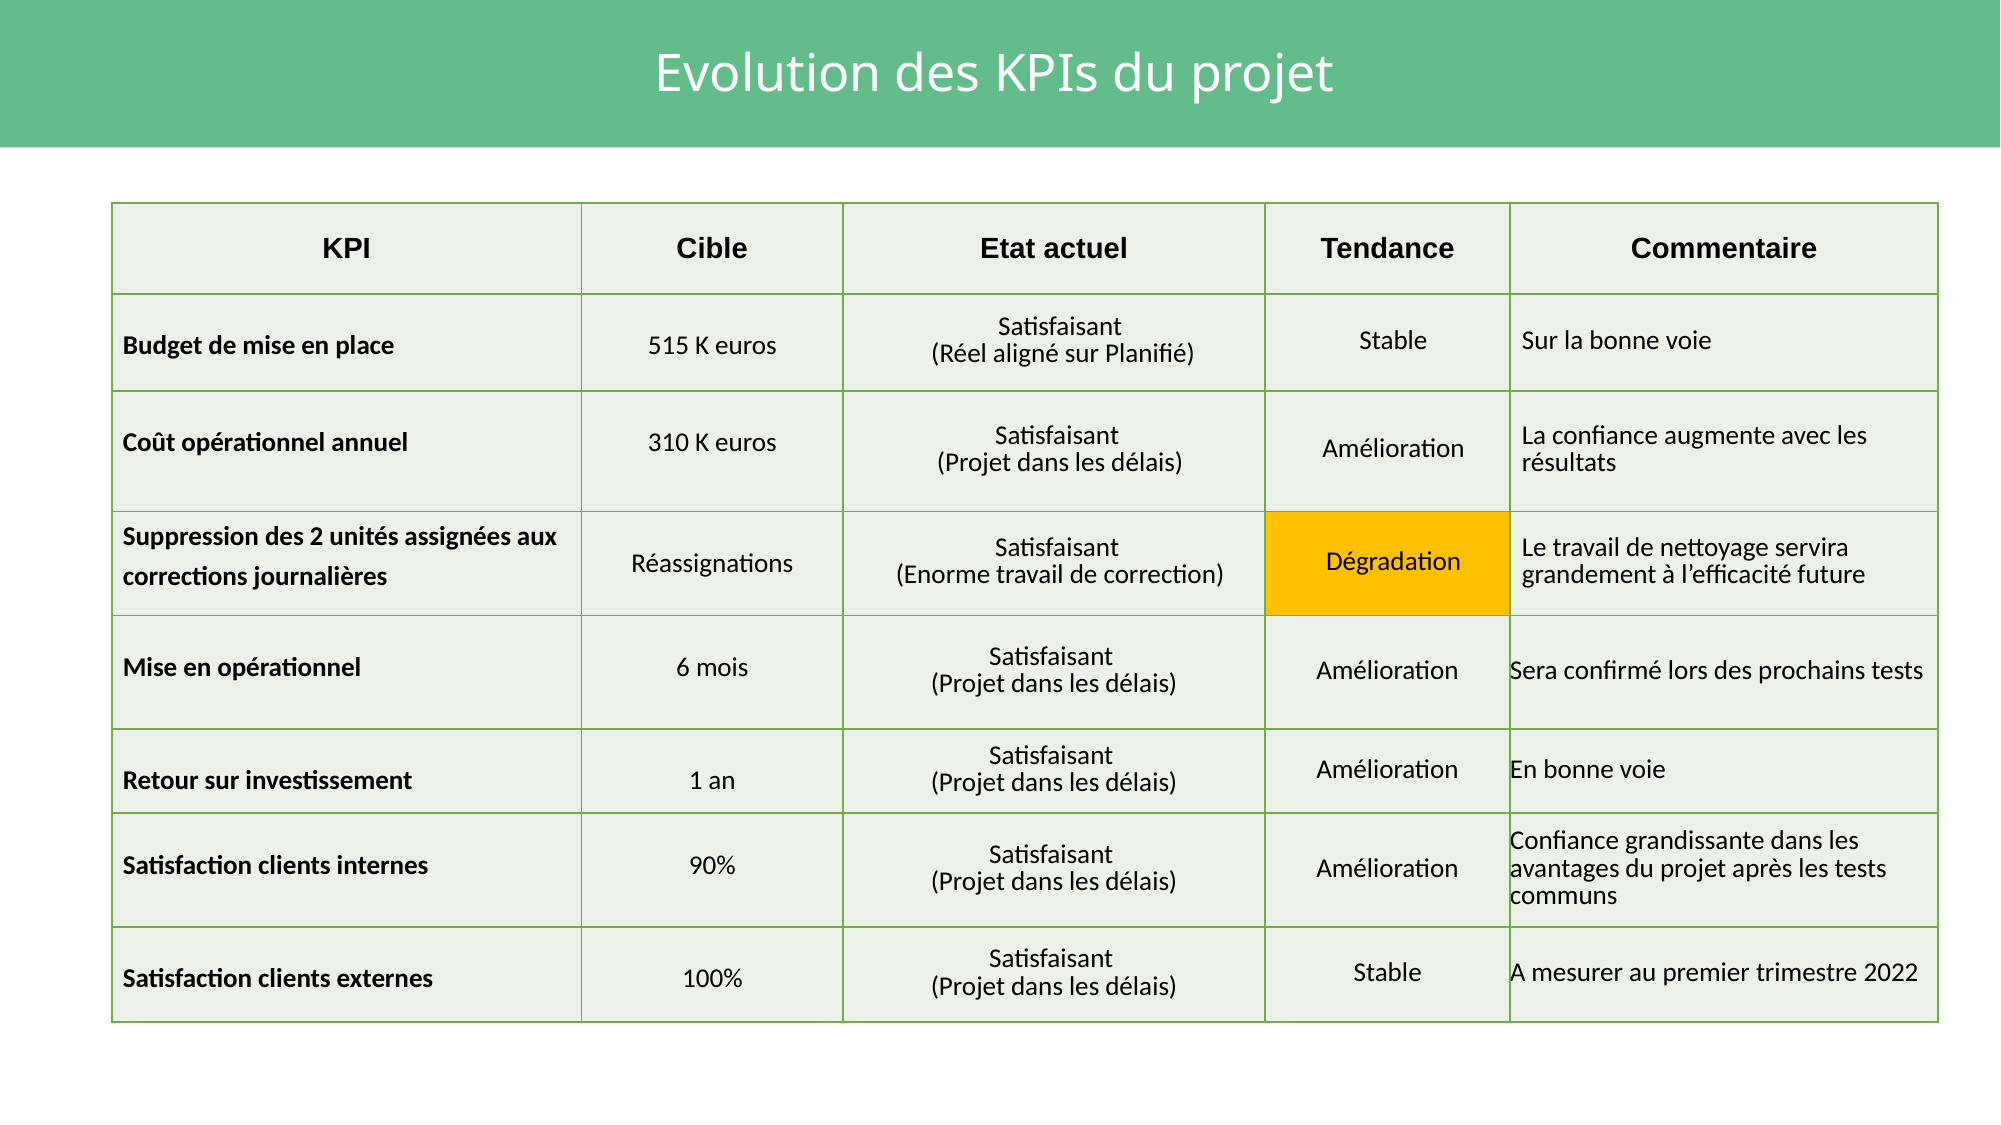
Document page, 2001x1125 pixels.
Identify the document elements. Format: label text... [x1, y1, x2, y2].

table_cell Satisfaisant (Enorme travail de correction) [844, 512, 1264, 615]
table_cell Mise en opérationnel [113, 616, 581, 728]
table_cell Amélioration [1266, 814, 1509, 926]
table_header Etat actuel [844, 204, 1264, 293]
table_cell Satisfaisant (Réel aligné sur Planifié) [844, 295, 1264, 390]
table_cell Satisfaction clients internes [113, 814, 581, 926]
table_cell Satisfaisant (Projet dans les délais) [844, 730, 1264, 812]
table_cell Satisfaction clients externes [113, 928, 581, 1021]
table_cell A mesurer au premier trimestre 2022 [1511, 928, 1937, 1021]
table_header Commentaire [1511, 204, 1937, 293]
table_cell 515 K euros [582, 295, 842, 390]
table_cell 100% [582, 928, 842, 1021]
table_header Cible [582, 204, 842, 293]
table_cell Amélioration [1266, 730, 1509, 812]
table_cell Dégradation [1266, 512, 1509, 615]
table_cell Satisfaisant (Projet dans les délais) [844, 814, 1264, 926]
table_cell Sur la bonne voie [1511, 295, 1937, 390]
table_header Tendance [1266, 204, 1509, 293]
table_cell 6 mois [582, 616, 842, 728]
table_cell Suppression des 2 unités assignées aux corrections journalières [113, 512, 581, 615]
table_cell Stable [1266, 928, 1509, 1021]
table_cell Budget de mise en place [113, 295, 581, 390]
table_cell 90% [582, 814, 842, 926]
table_cell Retour sur investissement [113, 730, 581, 812]
table_cell Confiance grandissante dans les avantages du projet après les tests communs [1511, 814, 1937, 926]
table_cell Coût opérationnel annuel [113, 392, 581, 511]
table_cell Satisfaisant (Projet dans les délais) [844, 392, 1264, 511]
table_cell Amélioration [1266, 392, 1509, 511]
table_cell Réassignations [582, 512, 842, 615]
text_box [0, 0, 2000, 148]
table_cell Stable [1266, 295, 1509, 390]
title Evolution des KPIs du projet [71, 32, 1919, 112]
table_cell Sera confirmé lors des prochains tests [1511, 616, 1937, 728]
table_cell La confiance augmente avec les résultats [1511, 392, 1937, 511]
table_cell En bonne voie [1511, 730, 1937, 812]
table_cell Satisfaisant (Projet dans les délais) [844, 616, 1264, 728]
table_cell 1 an [582, 730, 842, 812]
table_header KPI [113, 204, 581, 293]
table_cell Le travail de nettoyage servira grandement à l’efficacité future [1511, 512, 1937, 615]
table_cell Satisfaisant (Projet dans les délais) [844, 928, 1264, 1021]
table_cell Amélioration [1266, 616, 1509, 728]
table_cell 310 K euros [582, 392, 842, 511]
